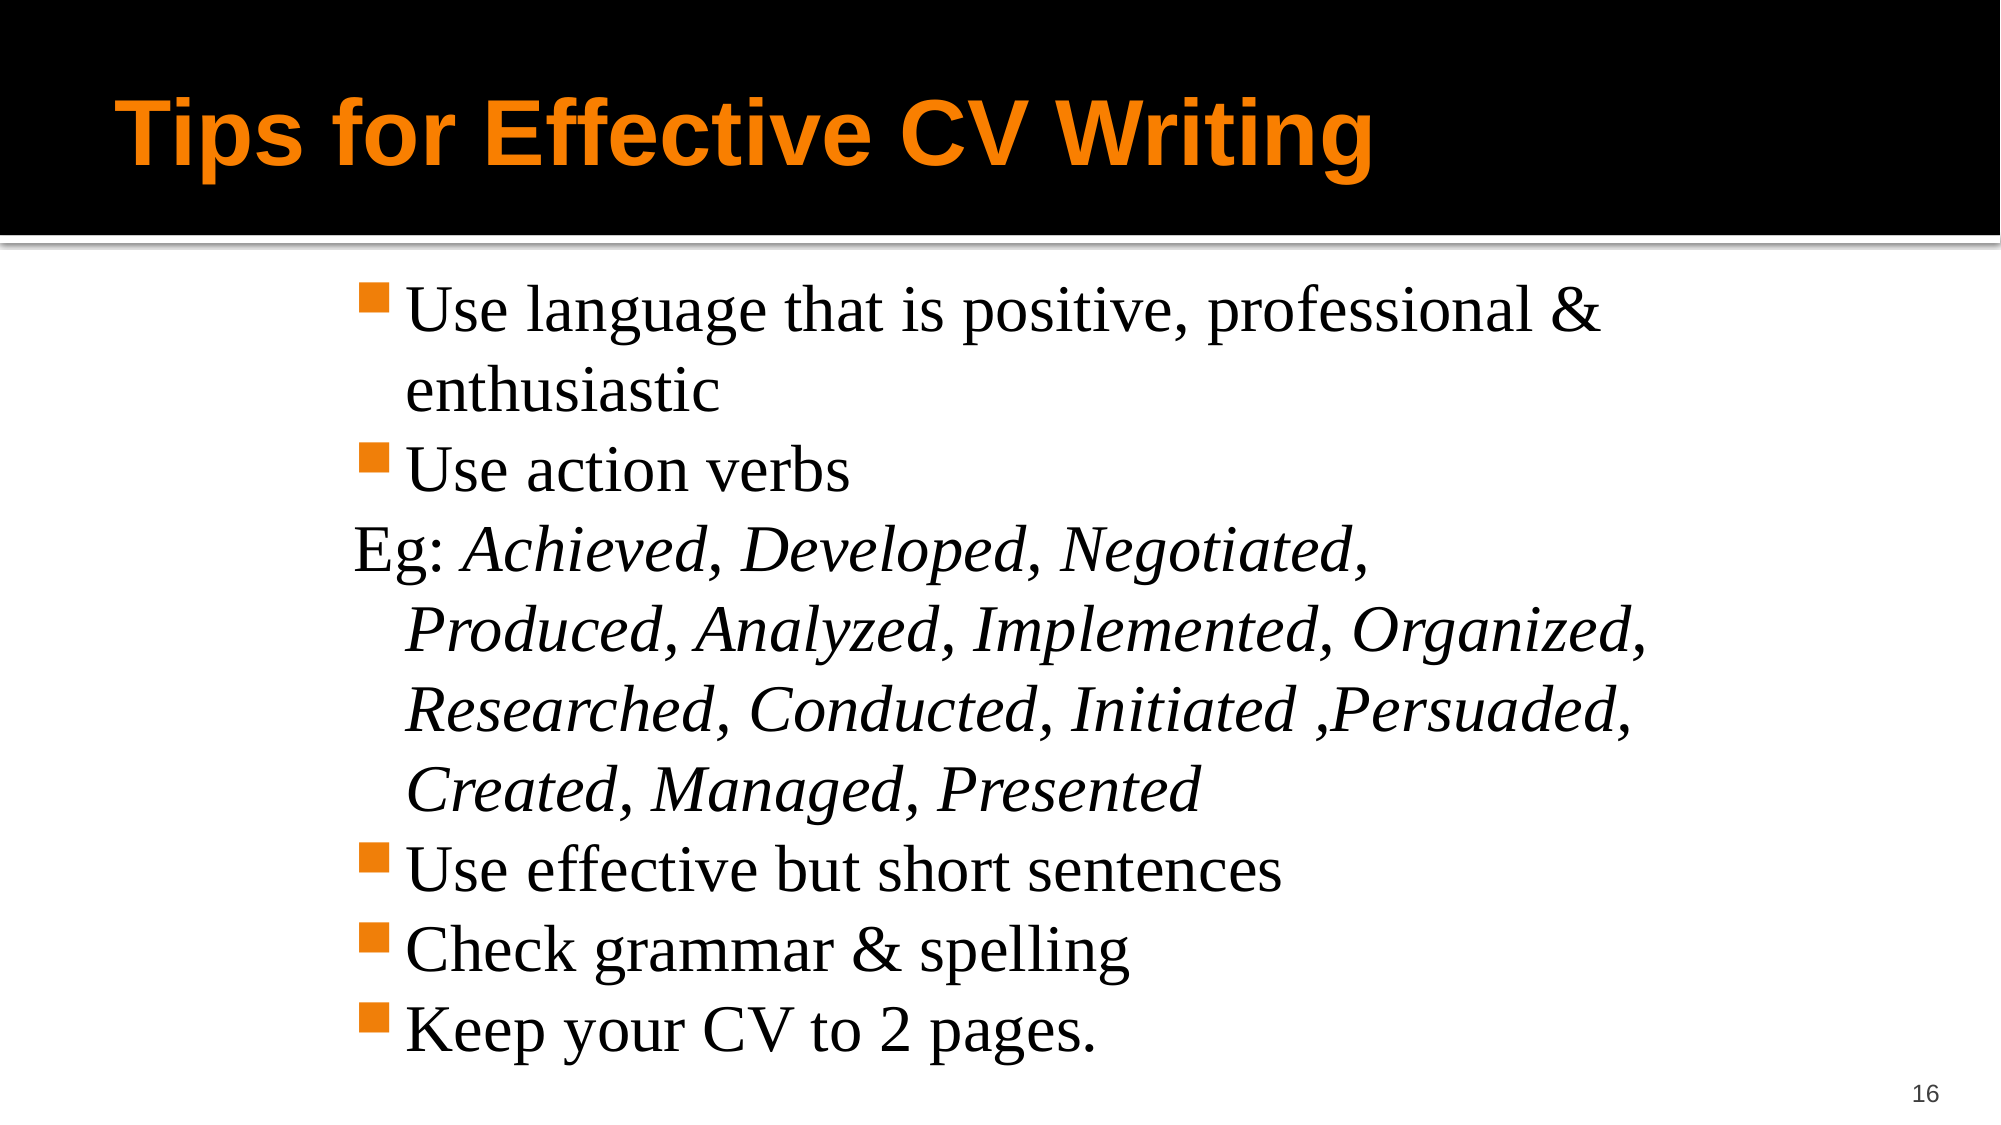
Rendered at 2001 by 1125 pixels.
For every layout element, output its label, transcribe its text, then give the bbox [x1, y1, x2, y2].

title Tips for Effective CV Writing [99, 25, 1900, 231]
list Use language that is positive, professional & enthusiastic Use action verbs Eg: Achieved, Developed, Negotiated, Produced, Analyzed, Implemented, Organized, Researched, Conducted, Initiated ,Persuaded, Created, Managed, Presented Use effective but short sentences Check grammar & spelling Keep your CV to 2 pages. [324, 249, 1675, 1075]
slide_number 16 [1794, 1062, 1955, 1108]
